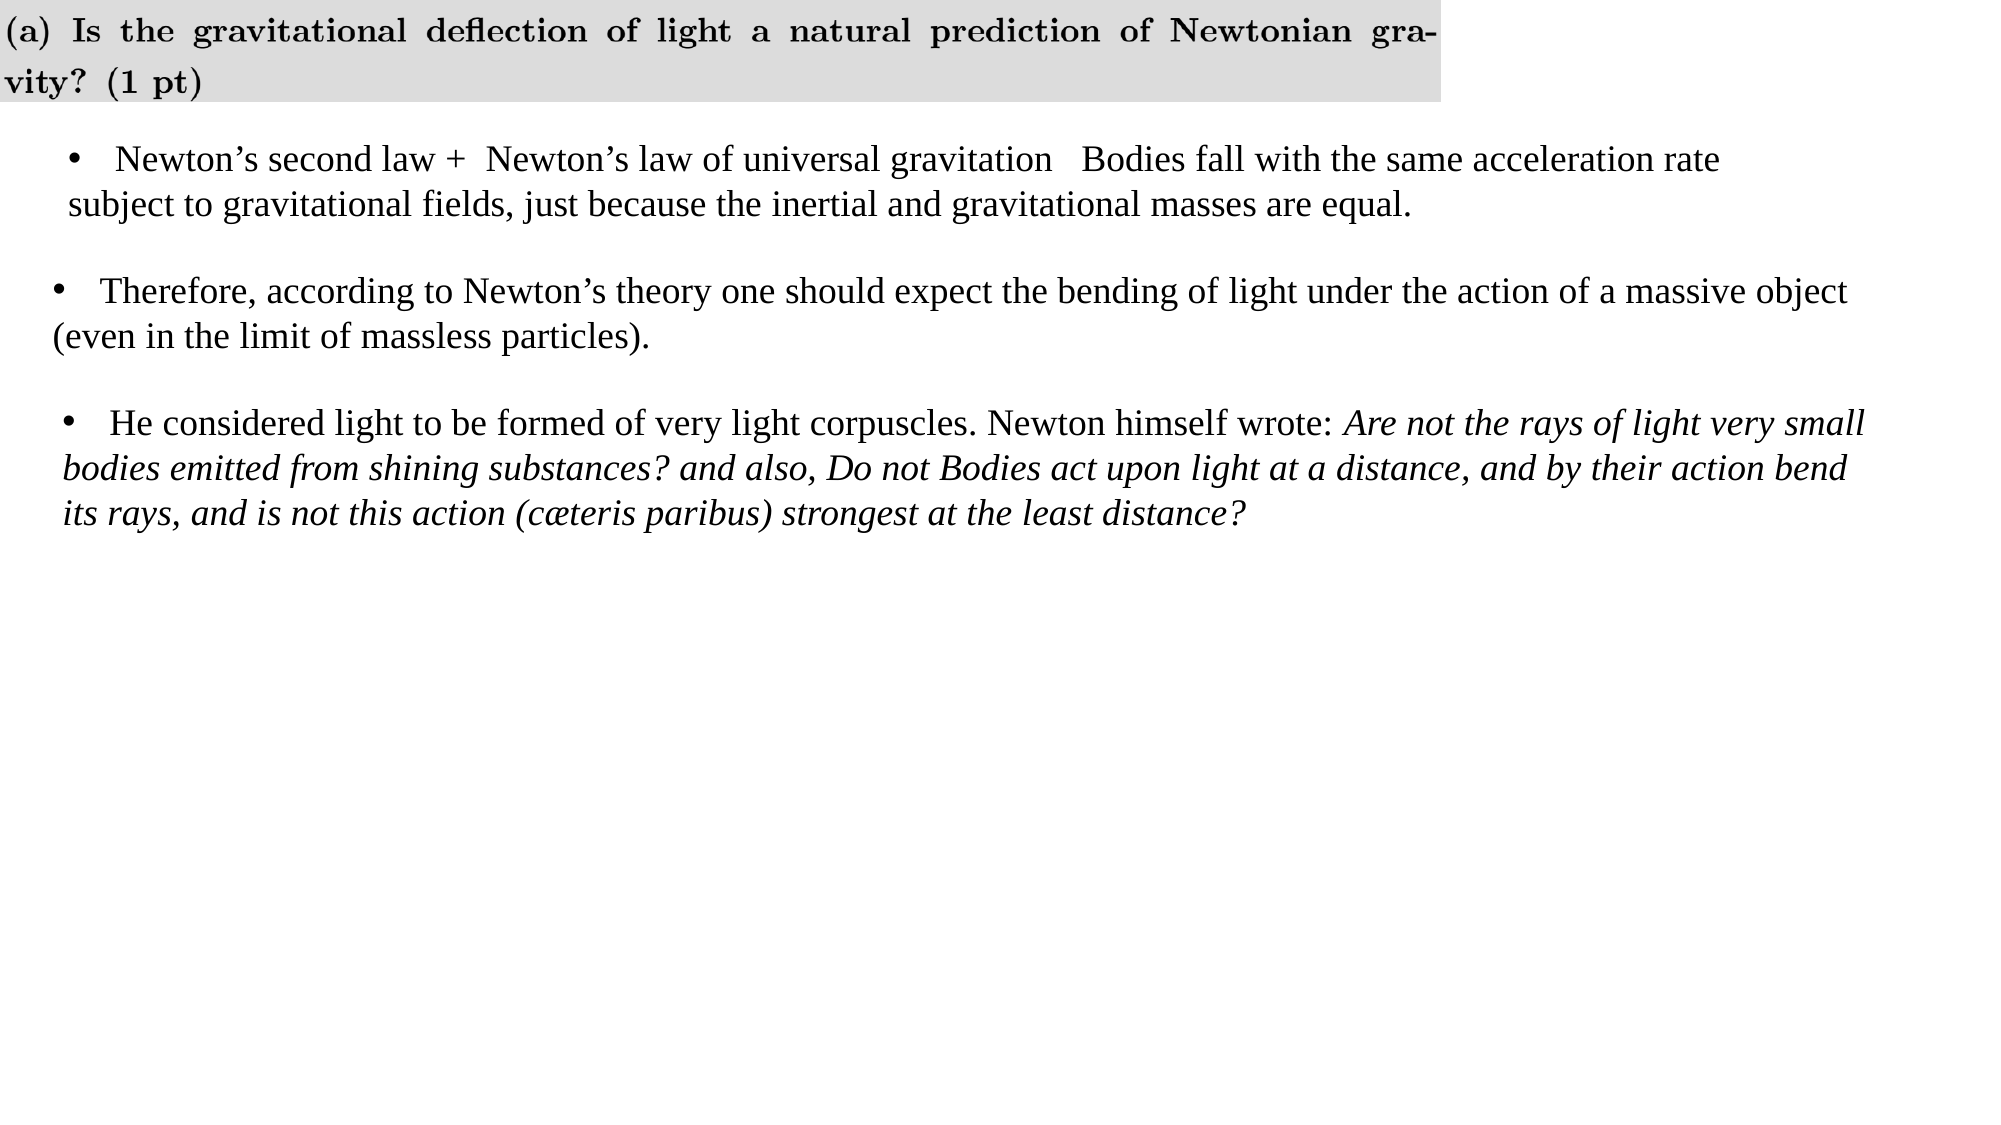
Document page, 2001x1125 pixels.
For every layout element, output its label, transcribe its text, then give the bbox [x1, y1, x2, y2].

text_box He considered light to be formed of very light corpuscles. Newton himself wrote: Are not the rays of light very small bodies emitted from shining substances? and also, Do not Bodies act upon light at a distance, and by their action bend its rays, and is not this action (cæteris paribus) strongest at the least distance? [47, 390, 1891, 541]
text_box Therefore, according to Newton’s theory one should expect the bending of light under the action of a massive object (even in the limit of massless particles). [38, 258, 1875, 364]
picture [0, 0, 1441, 102]
